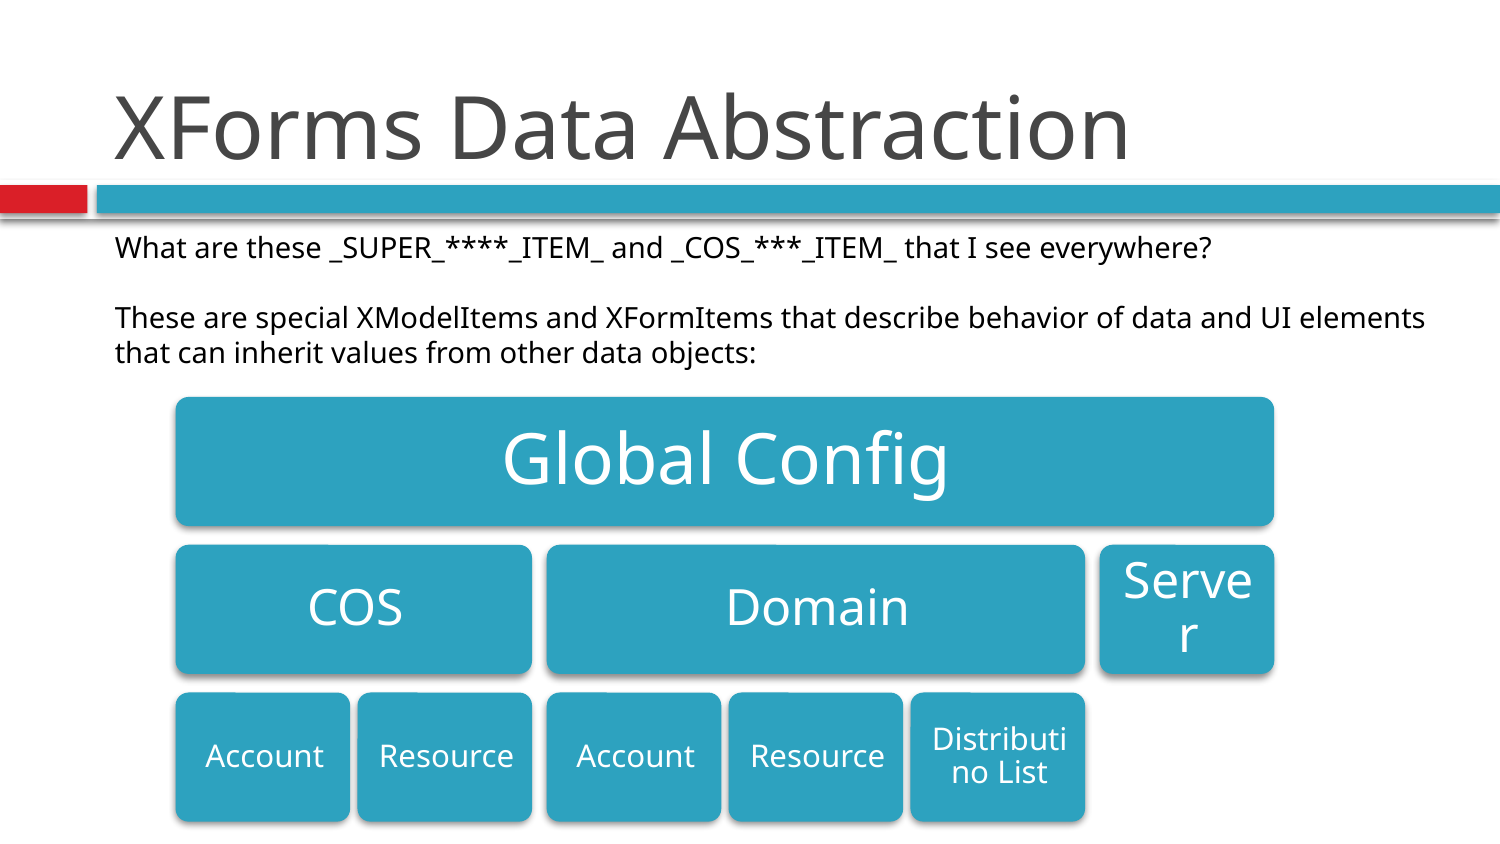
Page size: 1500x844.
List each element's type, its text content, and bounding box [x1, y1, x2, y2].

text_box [174, 396, 1276, 823]
text_box What are these _SUPER_****_ITEM_ and _COS_***_ITEM_ that I see everywhere? These are special XModelItems and XFormItems that describe behavior of data and UI elements that can inherit values from other data objects: [99, 221, 1475, 412]
title XForms Data Abstraction [99, 19, 1438, 185]
